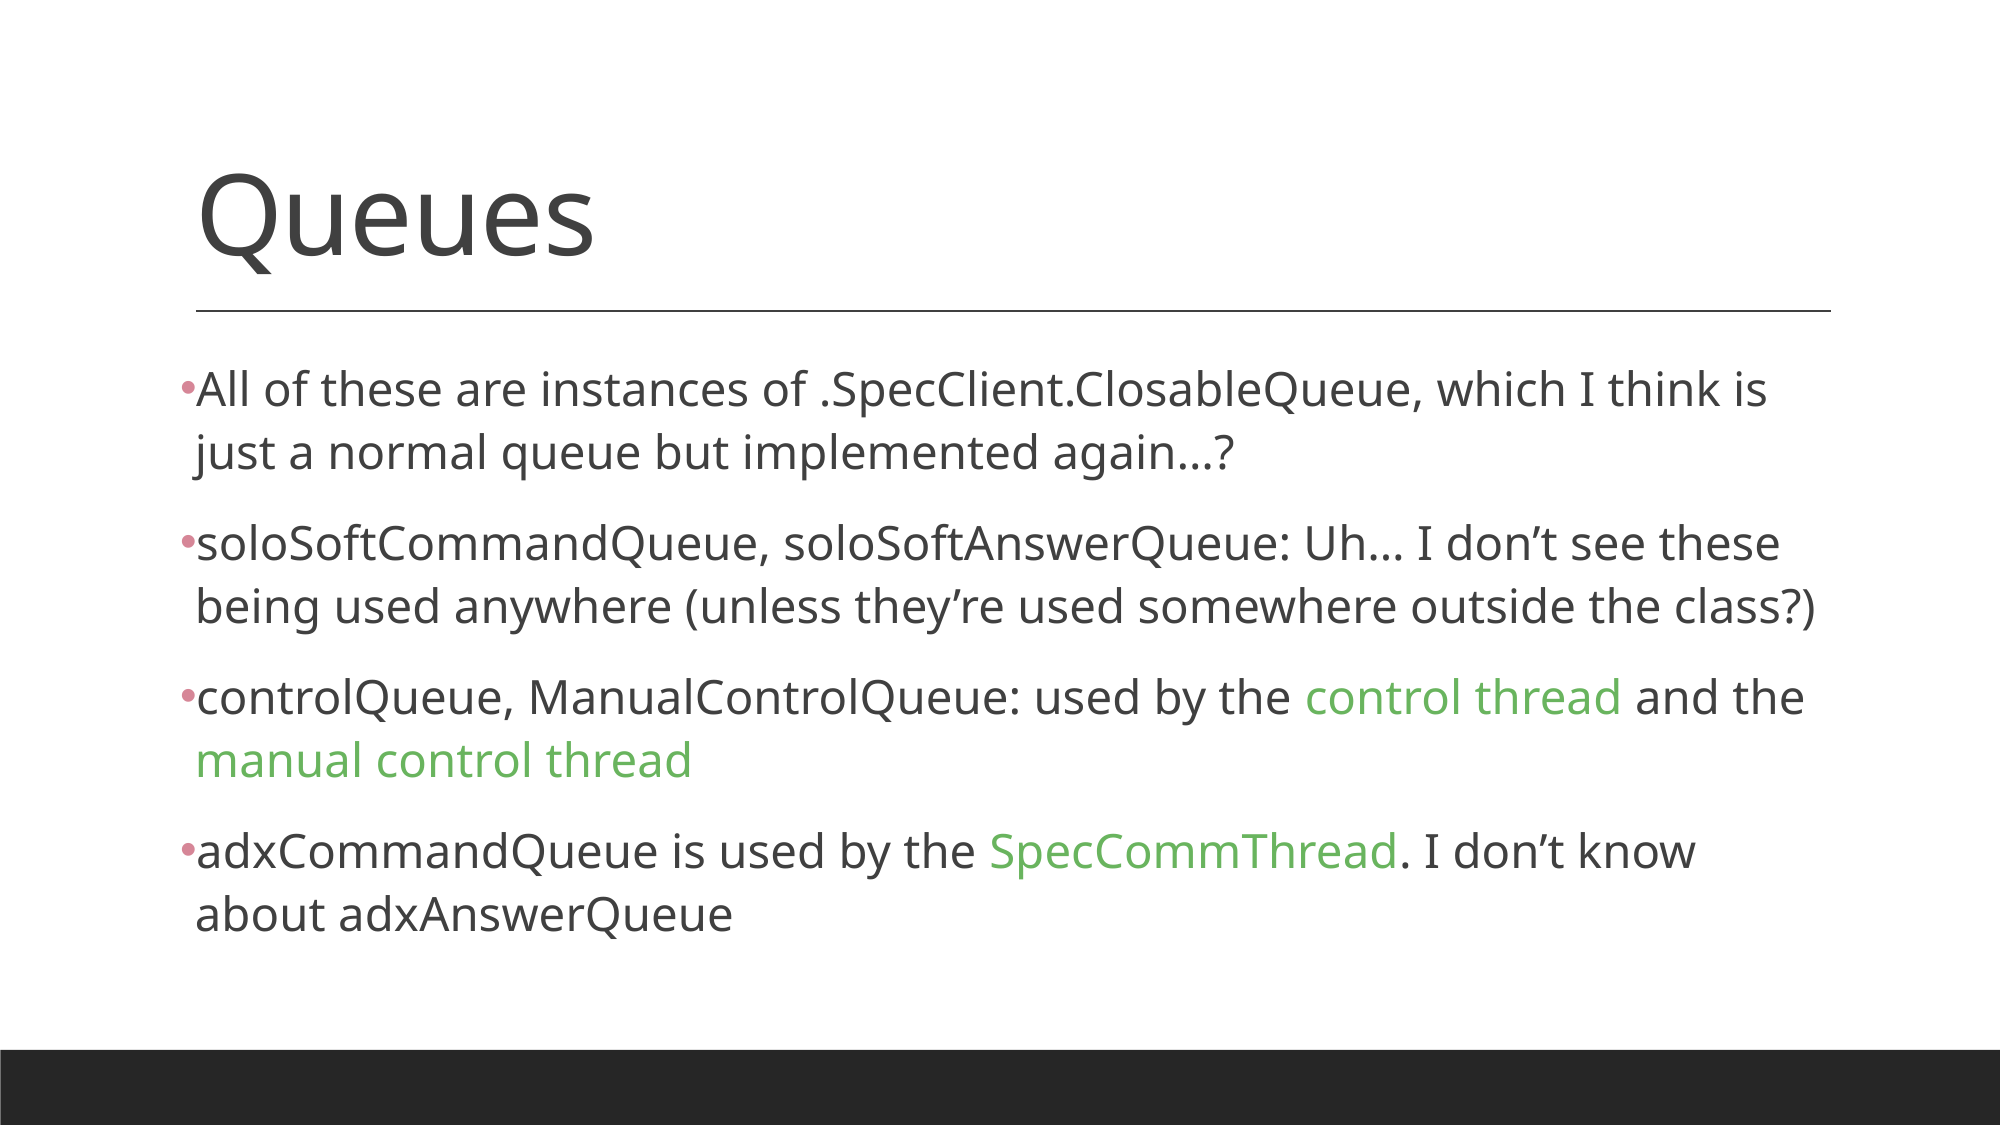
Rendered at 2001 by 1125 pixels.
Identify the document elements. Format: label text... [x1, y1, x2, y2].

title Queues [180, 47, 1830, 285]
list All of these are instances of .SpecClient.ClosableQueue, which I think is just a normal queue but implemented again…? soloSoftCommandQueue, soloSoftAnswerQueue: Uh… I don’t see these being used anywhere (unless they’re used somewhere outside the class?) controlQueue, ManualControlQueue: used by the control thread and the manual control thread adxCommandQueue is used by the SpecCommThread. I don’t know about adxAnswerQueue [180, 345, 1830, 963]
